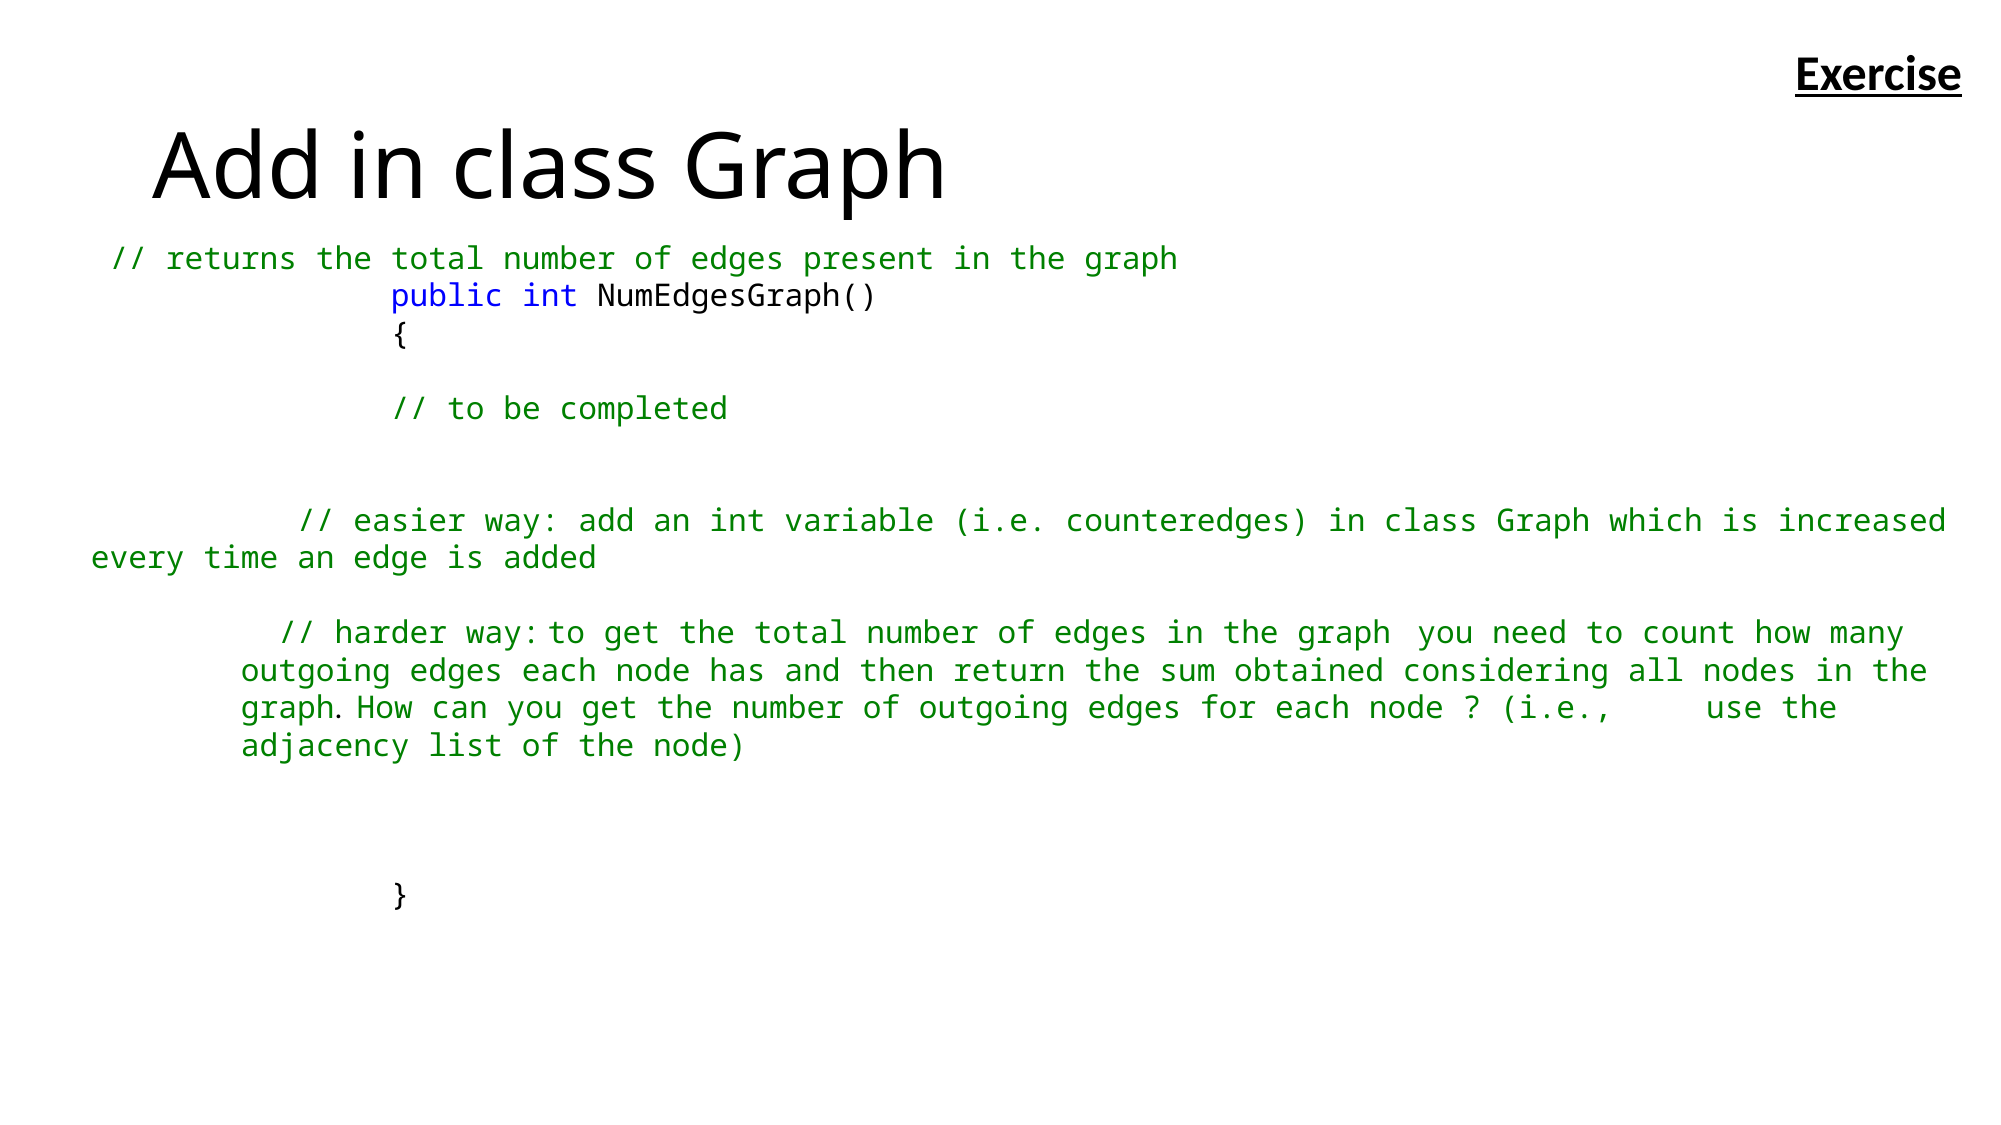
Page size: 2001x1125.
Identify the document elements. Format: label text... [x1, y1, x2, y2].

title Add in class Graph [137, 59, 1863, 230]
text_box Exercise [1780, 32, 2000, 108]
text_box // returns the total number of edges present in the graph public int NumEdgesGraph() { // to be completed // easier way: add an int variable (i.e. counteredges) in class Graph which is increased every time an edge is added // harder way: to get the total number of edges in the graph you need to count how many outgoing edges each node has and then return the sum obtained considering all nodes in the graph. How can you get the number of outgoing edges for each node ? (i.e., use the adjacency list of the node) } [76, 230, 2000, 944]
